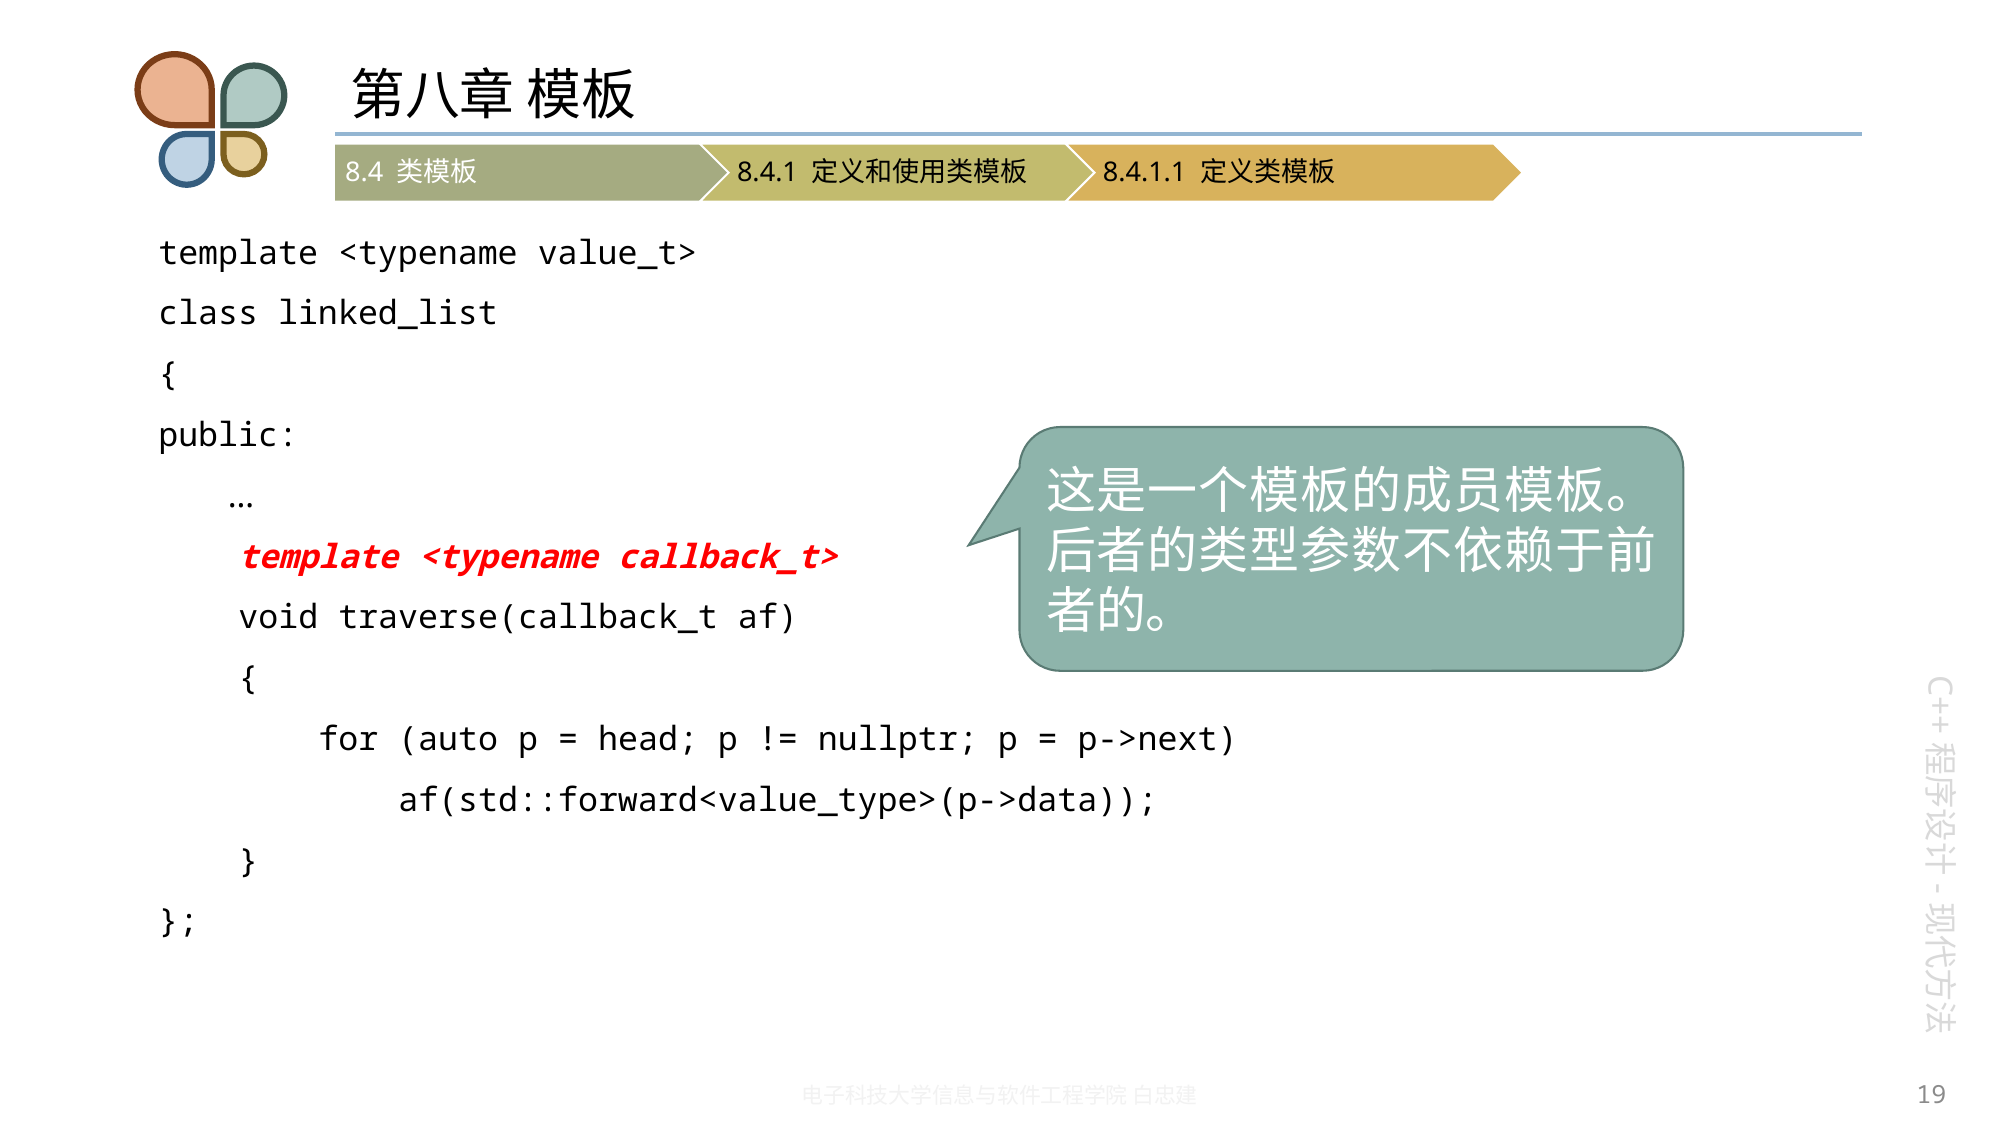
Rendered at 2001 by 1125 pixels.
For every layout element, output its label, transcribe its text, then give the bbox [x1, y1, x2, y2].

slide_number 19 [1862, 1065, 2000, 1125]
title 第八章 模板 [335, 59, 1863, 134]
list template <typename value_t> class linked_list { public: … template <typename callback_t> void traverse(callback_t af) { for (auto p = head; p != nullptr; p = p->next) af(std::forward<value_type>(p->data)); } }; [143, 223, 1863, 1066]
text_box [333, 143, 1524, 202]
text_box 这是一个模板的成员模板。后者的类型参数不依赖于前者的。 [966, 425, 1685, 672]
